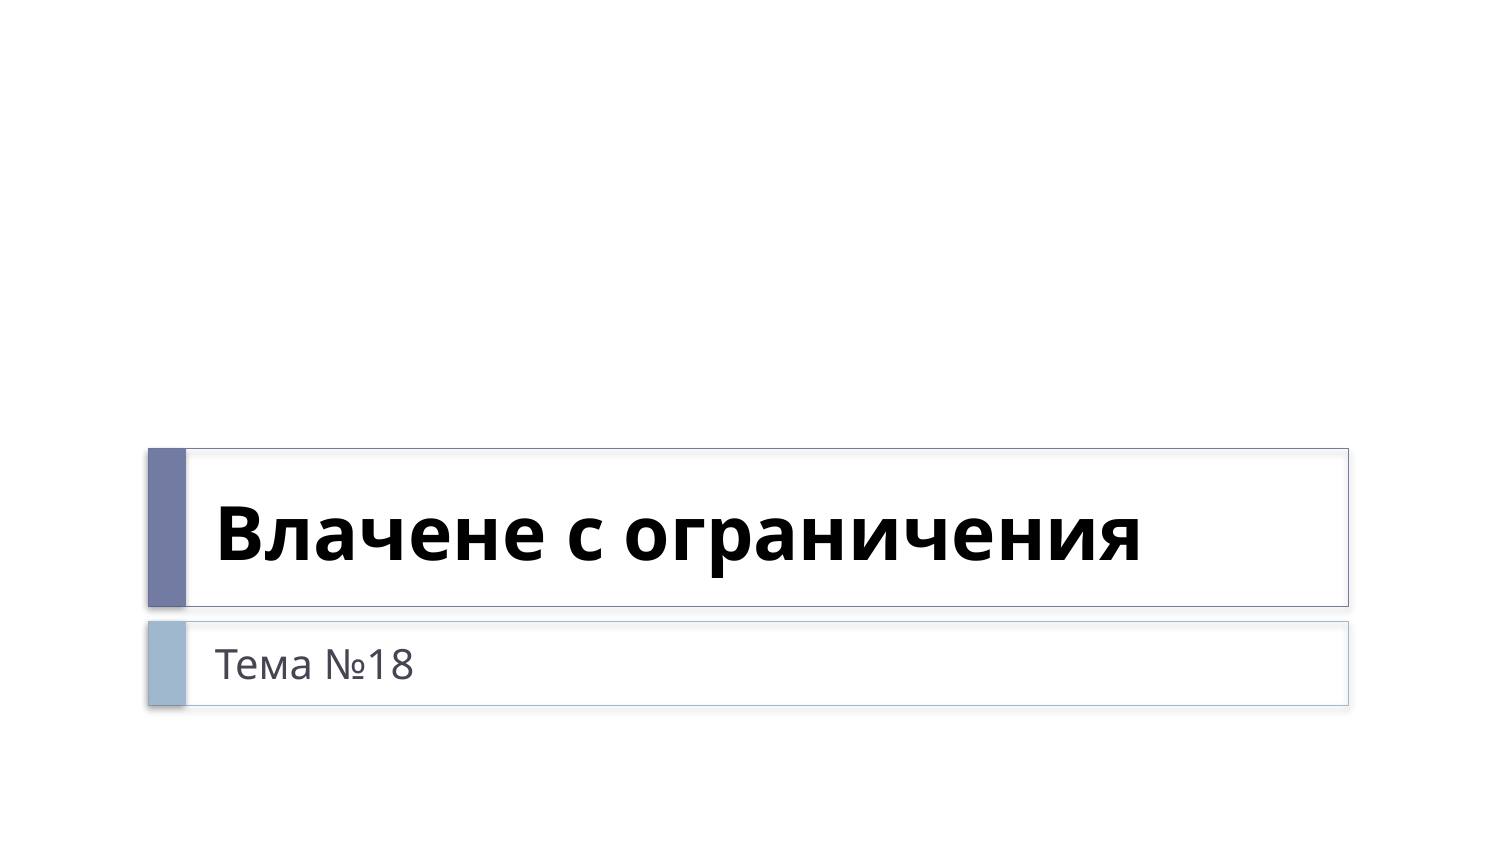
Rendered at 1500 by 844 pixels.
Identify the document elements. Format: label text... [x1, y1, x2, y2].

title Влачене с ограничения [200, 478, 1325, 600]
subtitle Тема №18 [200, 630, 1325, 697]
